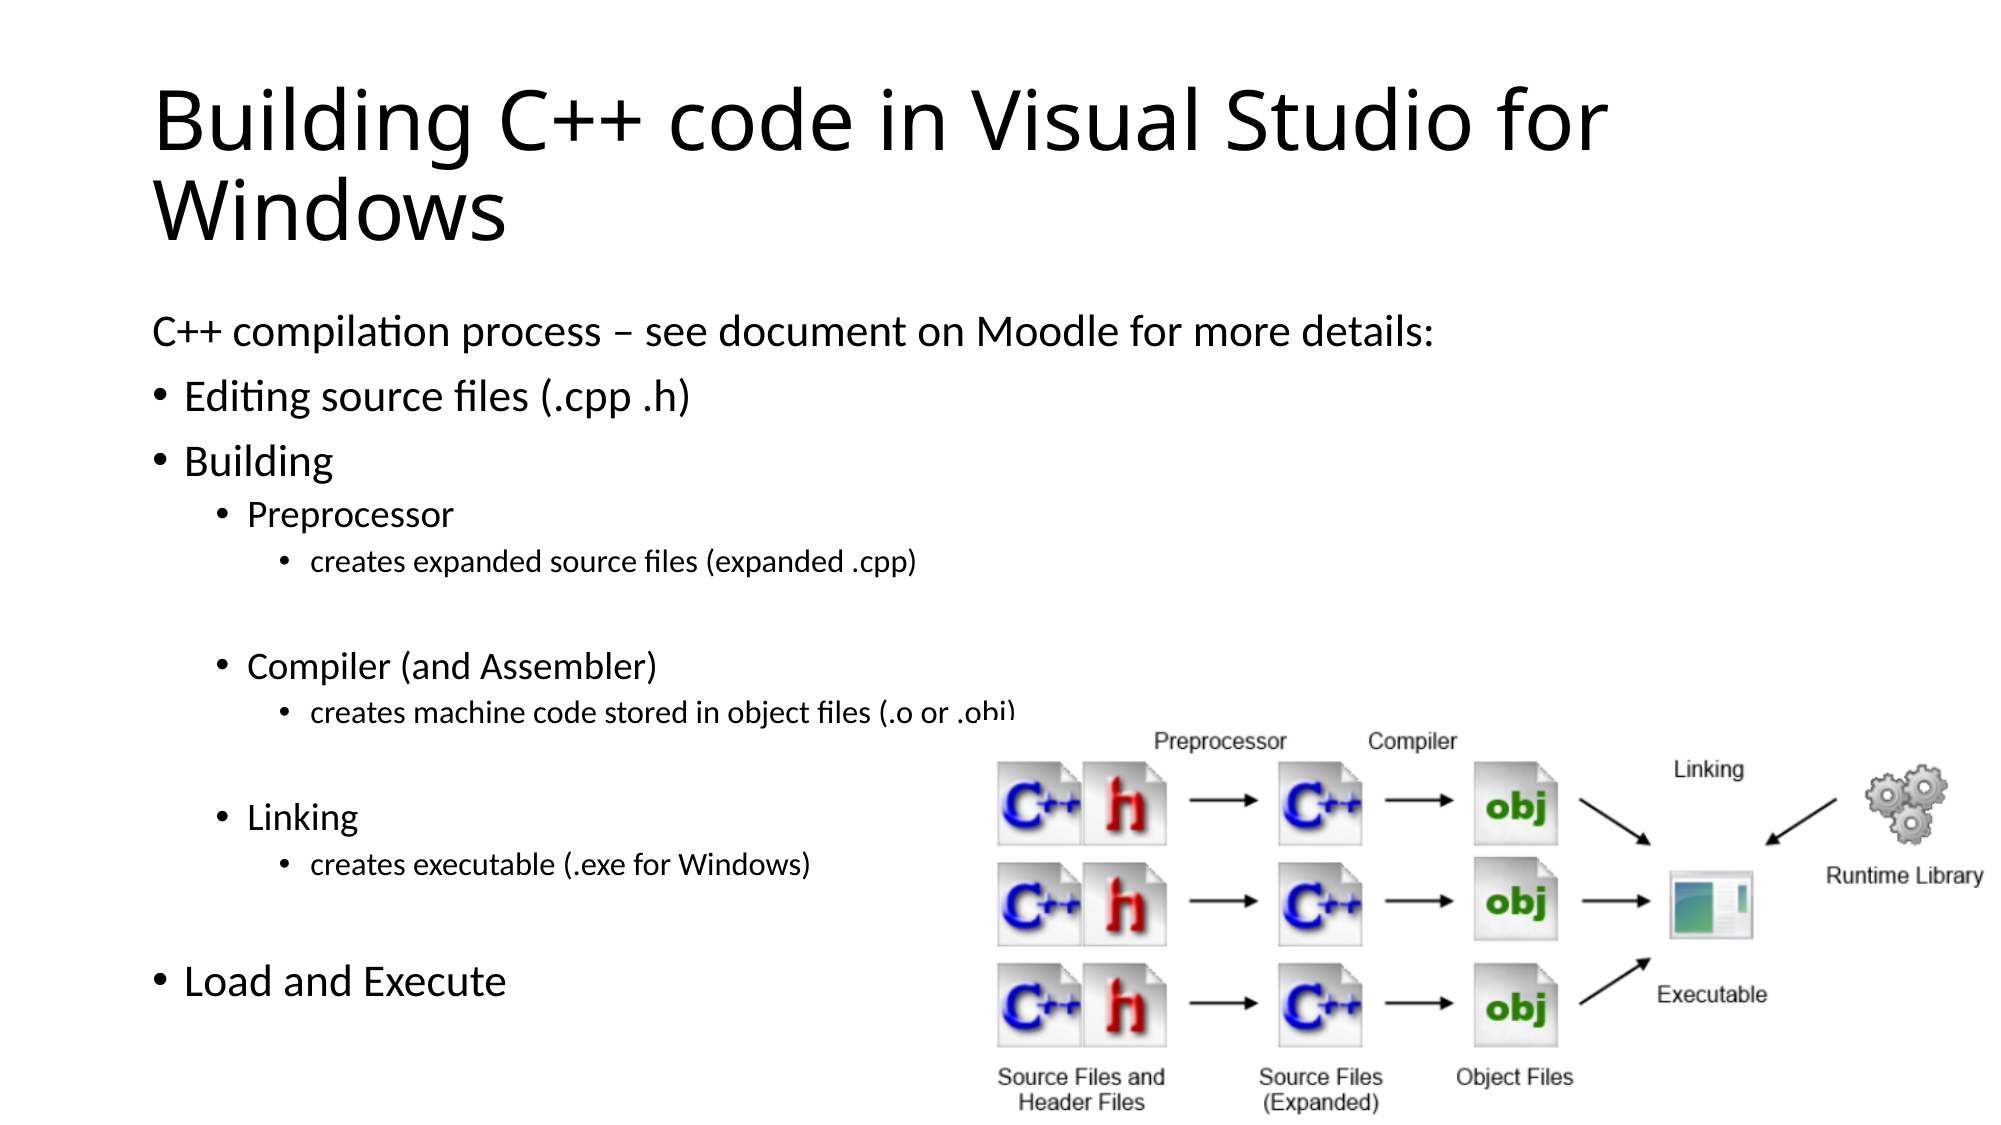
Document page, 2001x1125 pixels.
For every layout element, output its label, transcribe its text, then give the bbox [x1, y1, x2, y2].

picture [977, 720, 2000, 1125]
title Building C++ code in Visual Studio for Windows [137, 59, 1863, 278]
list C++ compilation process – see document on Moodle for more details: Editing source files (.cpp .h) Building Preprocessor creates expanded source files (expanded .cpp) Compiler (and Assembler) creates machine code stored in object files (.o or .obj) Linking creates executable (.exe for Windows) Load and Execute [137, 299, 1863, 1014]
